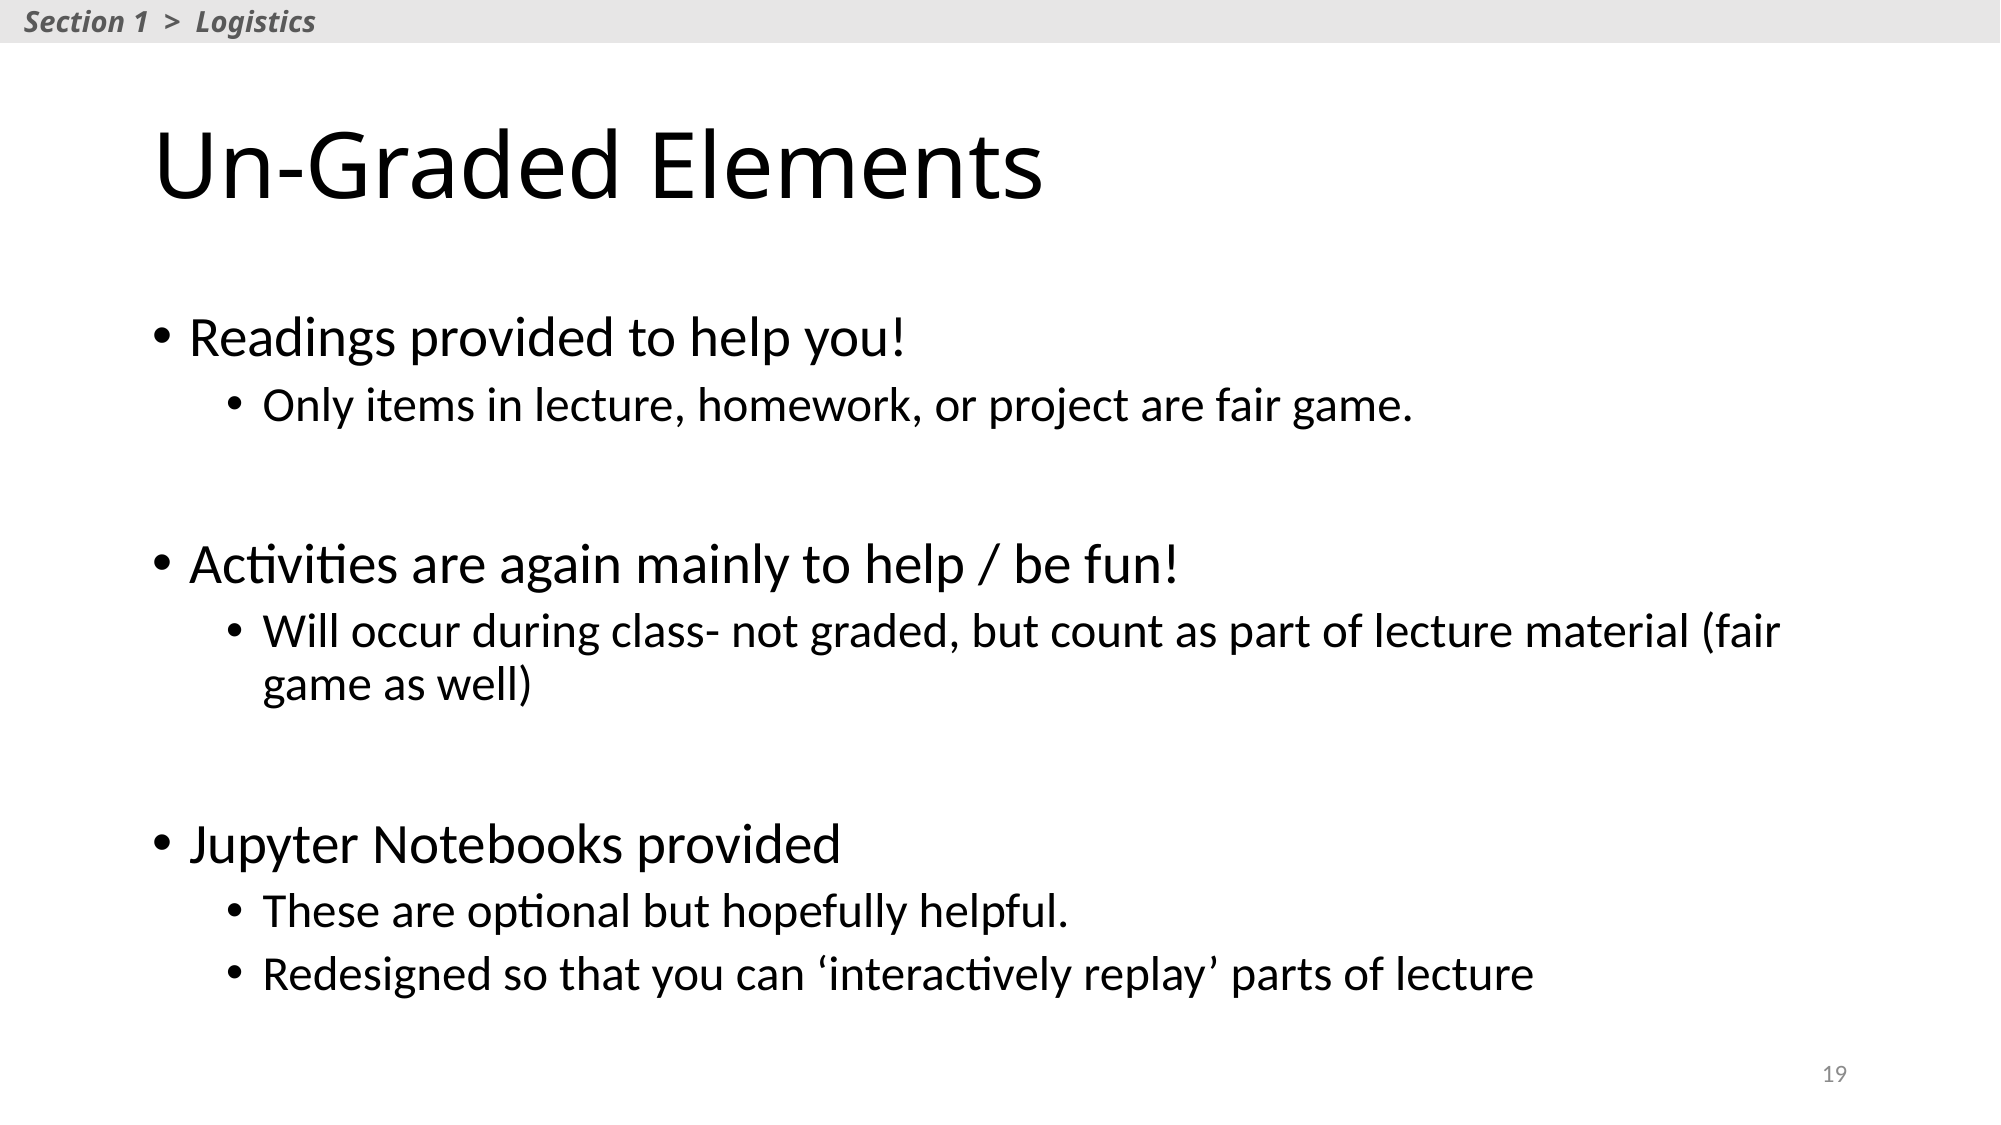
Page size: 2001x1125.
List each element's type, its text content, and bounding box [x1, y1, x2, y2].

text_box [0, 0, 2000, 47]
list Readings provided to help you! Only items in lecture, homework, or project are fair game. Activities are again mainly to help / be fun! Will occur during class- not graded, but count as part of lecture material (fair game as well) Jupyter Notebooks provided These are optional but hopefully helpful. Redesigned so that you can ‘interactively replay’ parts of lecture [137, 299, 1863, 1014]
title Un-Graded Elements [137, 59, 1863, 278]
slide_number 19 [1412, 1042, 1863, 1103]
